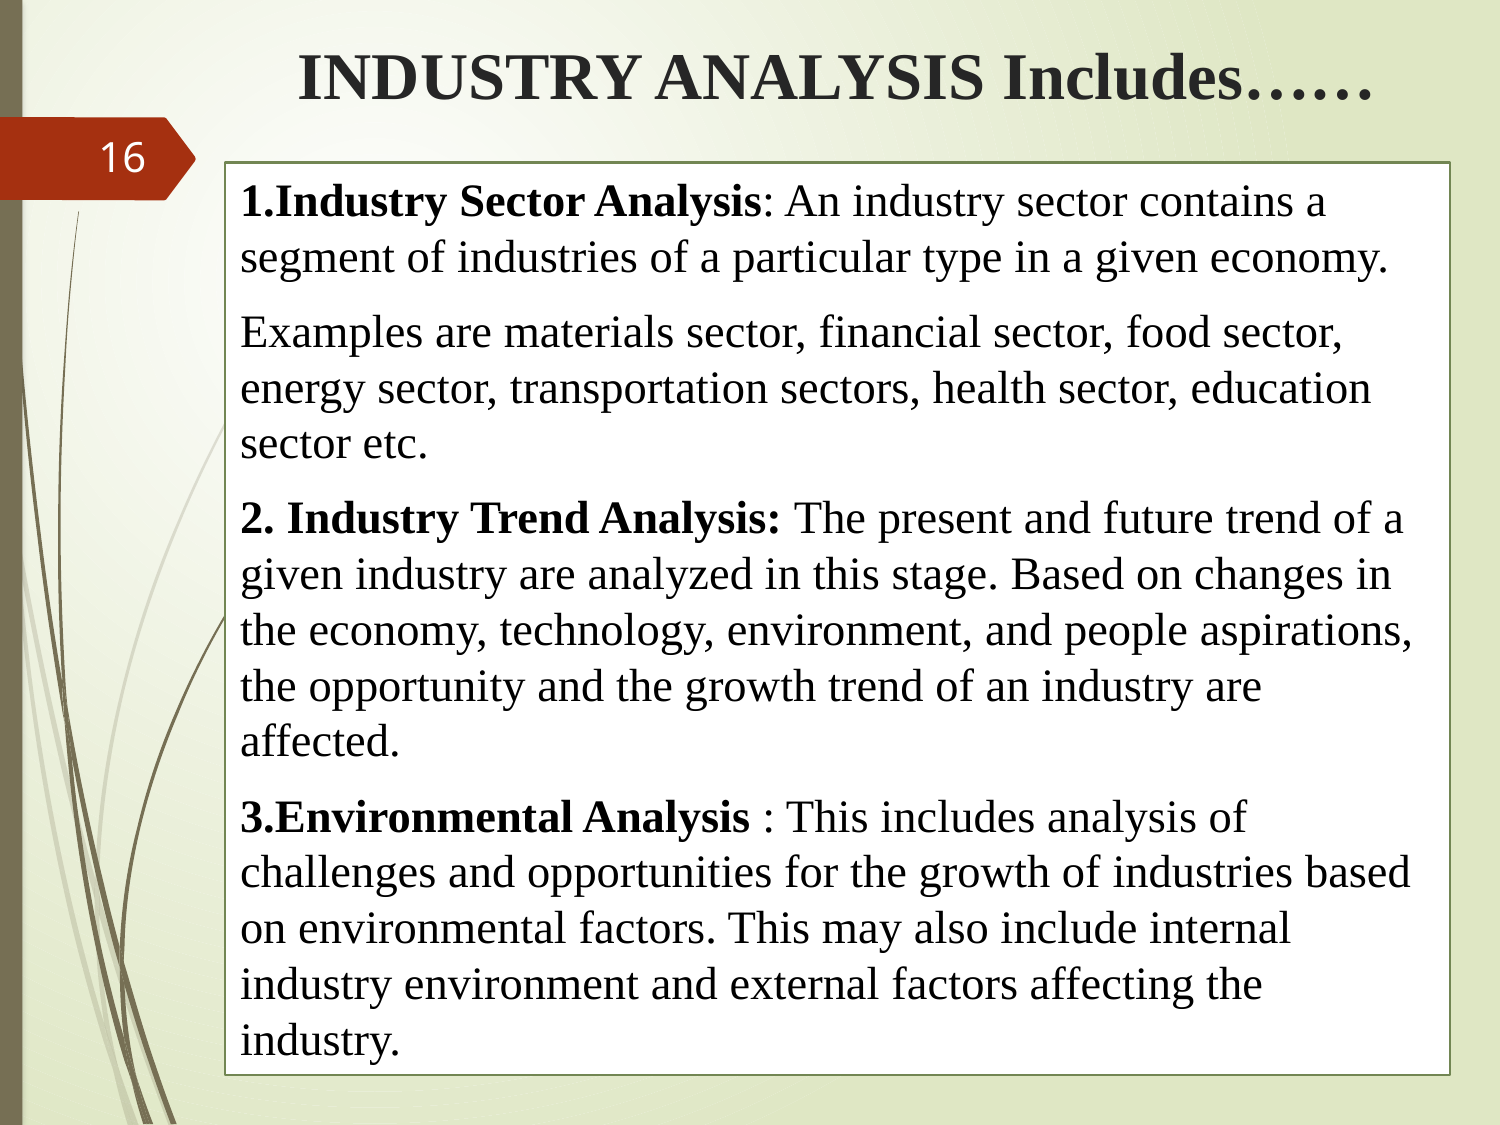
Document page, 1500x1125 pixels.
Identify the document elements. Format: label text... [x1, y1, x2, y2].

slide_number 16 [65, 129, 162, 190]
title INDUSTRY ANALYSIS Includes…… [225, 24, 1450, 123]
list 1.Industry Sector Analysis: An industry sector contains a segment of industries of a particular type in a given economy. Examples are materials sector, financial sector, food sector, energy sector, transportation sectors, health sector, education sector etc. 2. Industry Trend Analysis: The present and future trend of a given industry are analyzed in this stage. Based on changes in the economy, technology, environment, and people aspirations, the opportunity and the growth trend of an industry are affected. 3.Environmental Analysis : This includes analysis of challenges and opportunities for the growth of industries based on environmental factors. This may also include internal industry environment and external factors affecting the industry. [224, 161, 1451, 1076]
